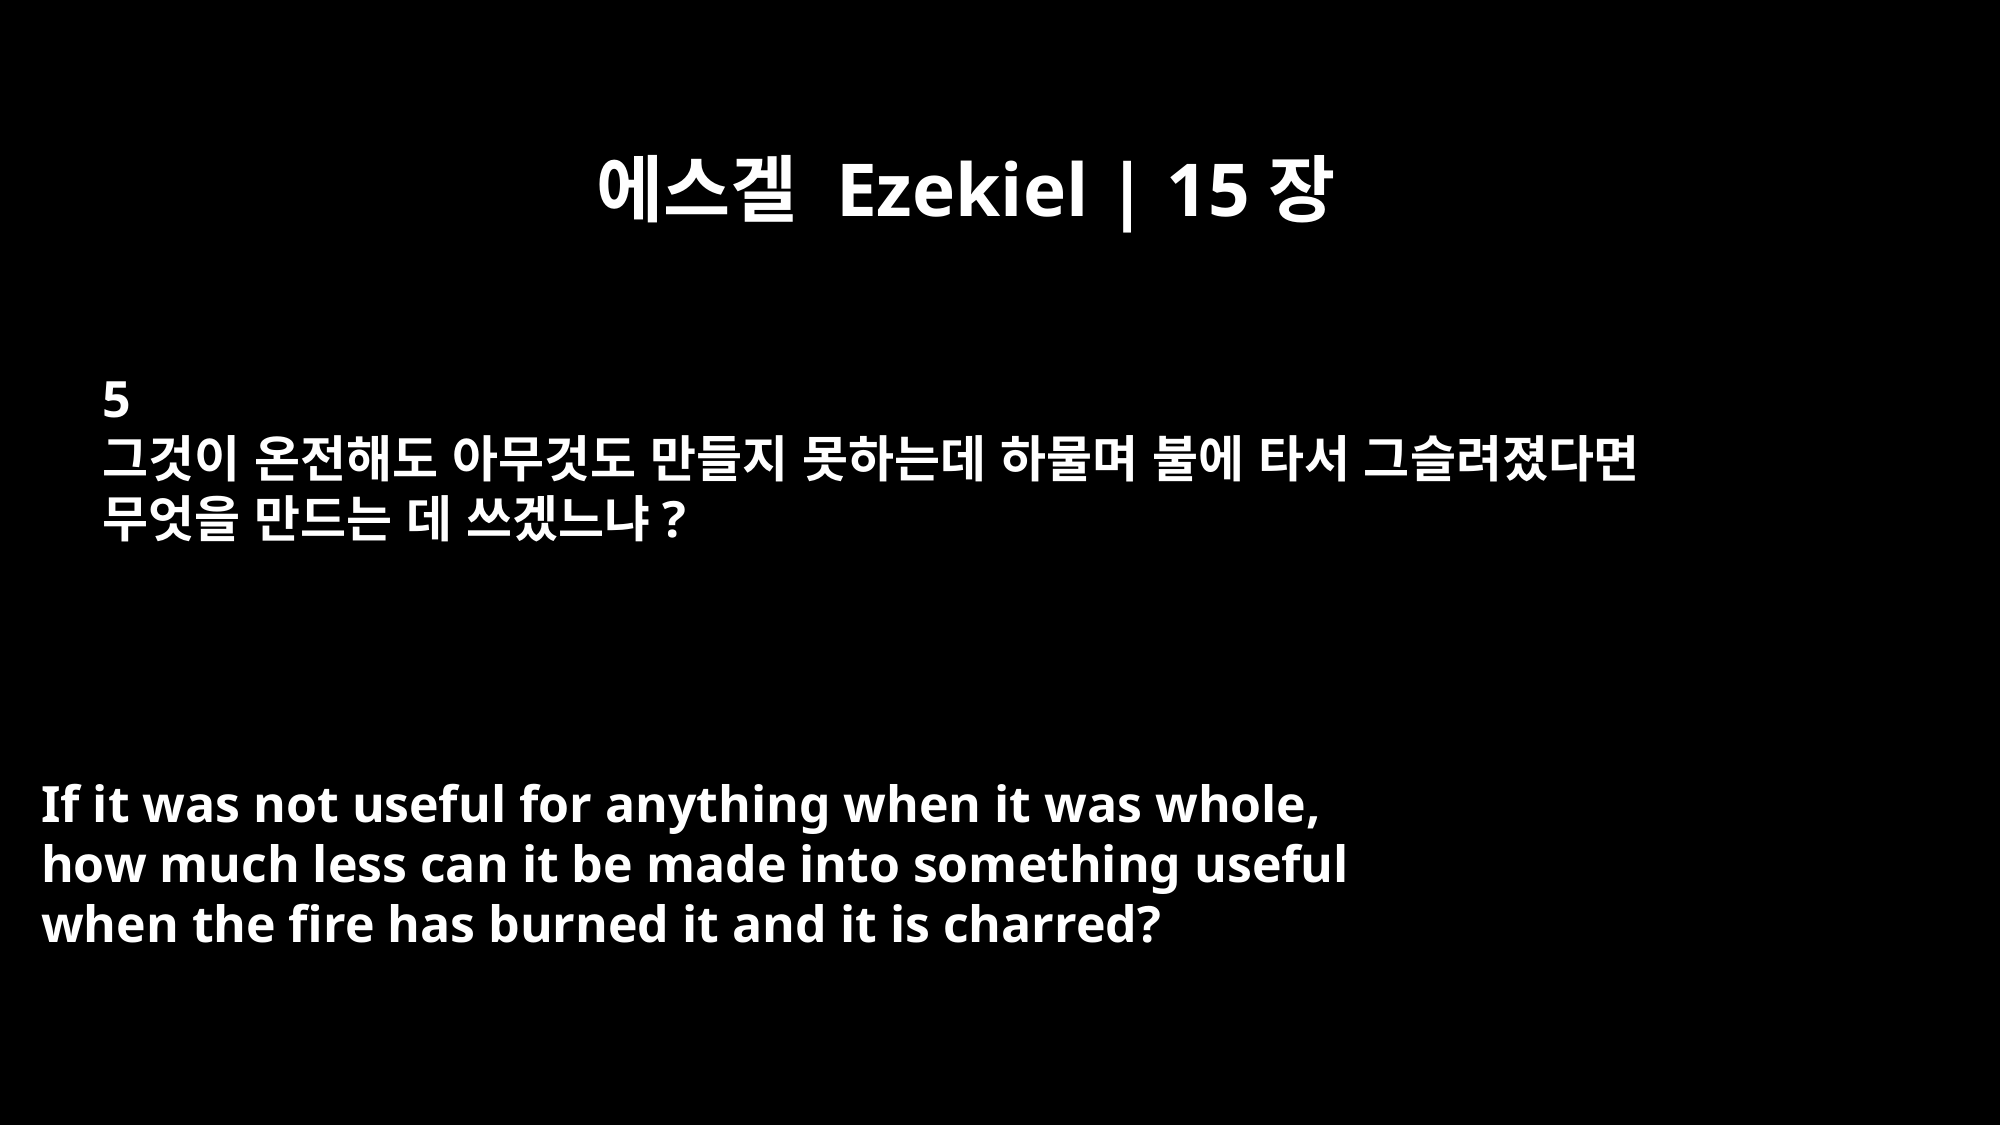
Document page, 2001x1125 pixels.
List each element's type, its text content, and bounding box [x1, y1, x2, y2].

text_box 5 그것이 온전해도 아무것도 만들지 못하는데 하물며 불에 타서 그슬려졌다면 무엇을 만드는 데 쓰겠느냐? [87, 359, 1670, 555]
text_box 에스겔 Ezekiel | 15장 [581, 136, 1351, 239]
text_box If it was not useful for anything when it was whole, how much less can it be made into something useful when the fire has burned it and it is charred? [26, 764, 1377, 960]
